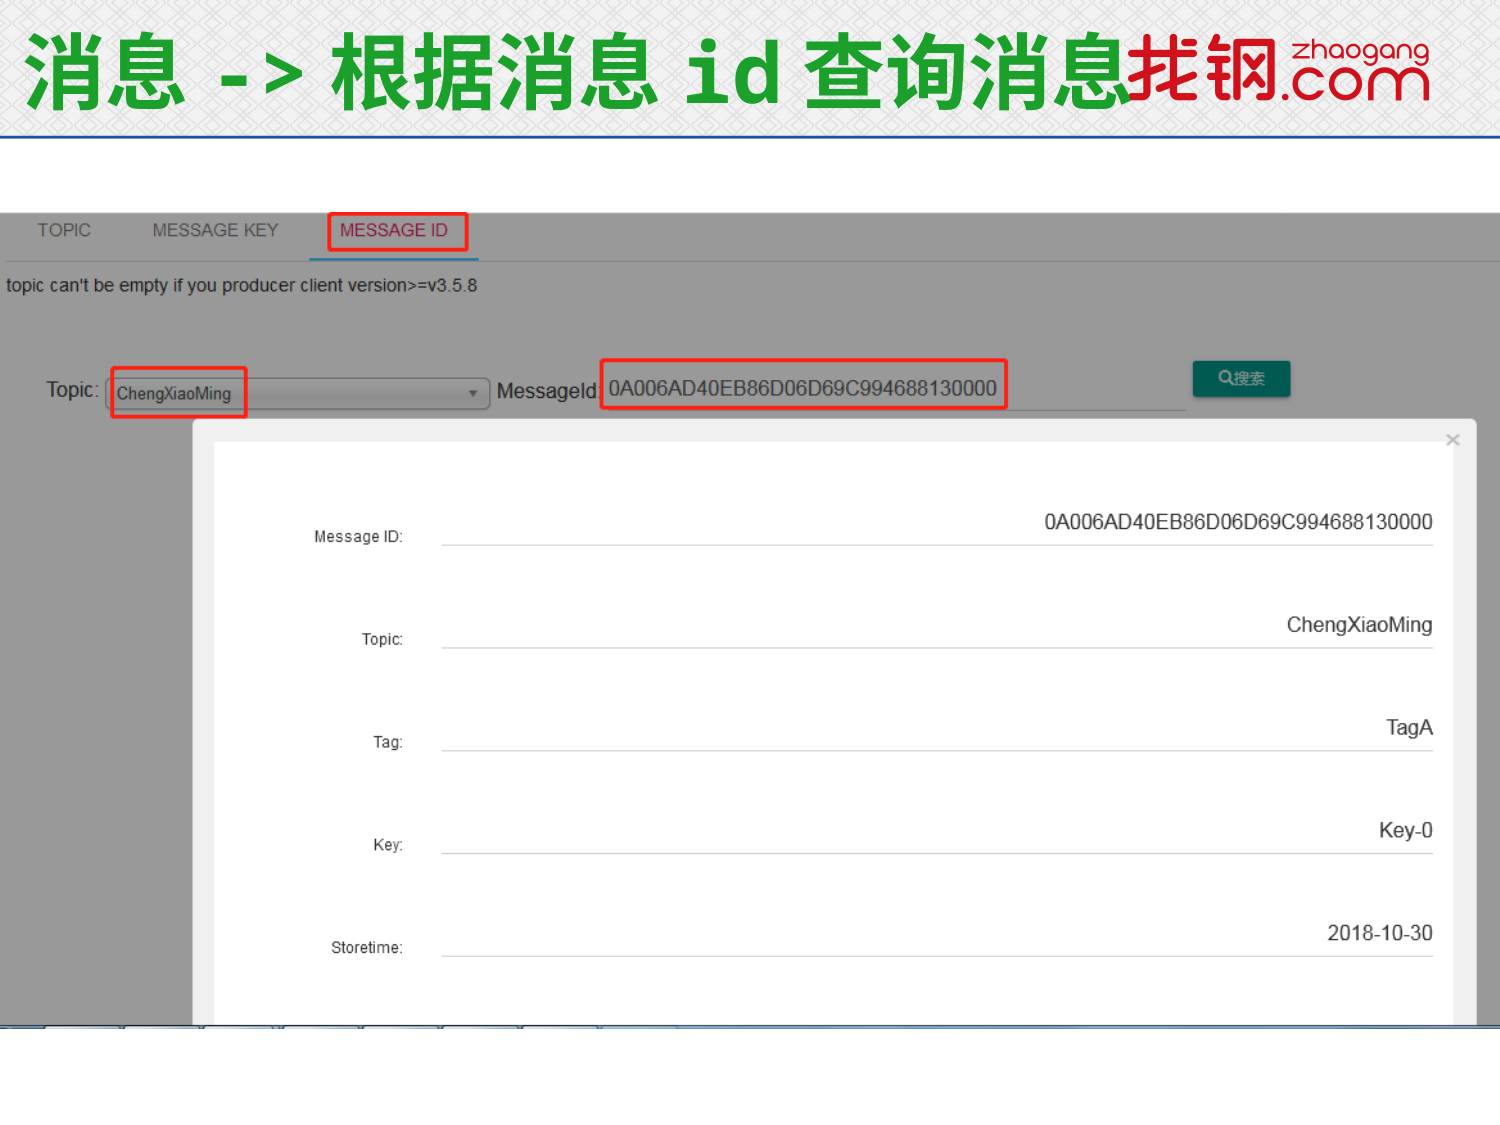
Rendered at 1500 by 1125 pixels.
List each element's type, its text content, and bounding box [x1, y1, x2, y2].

text_box 消息->根据消息id查询消息 [22, 24, 1371, 116]
picture [0, 0, 1500, 1125]
